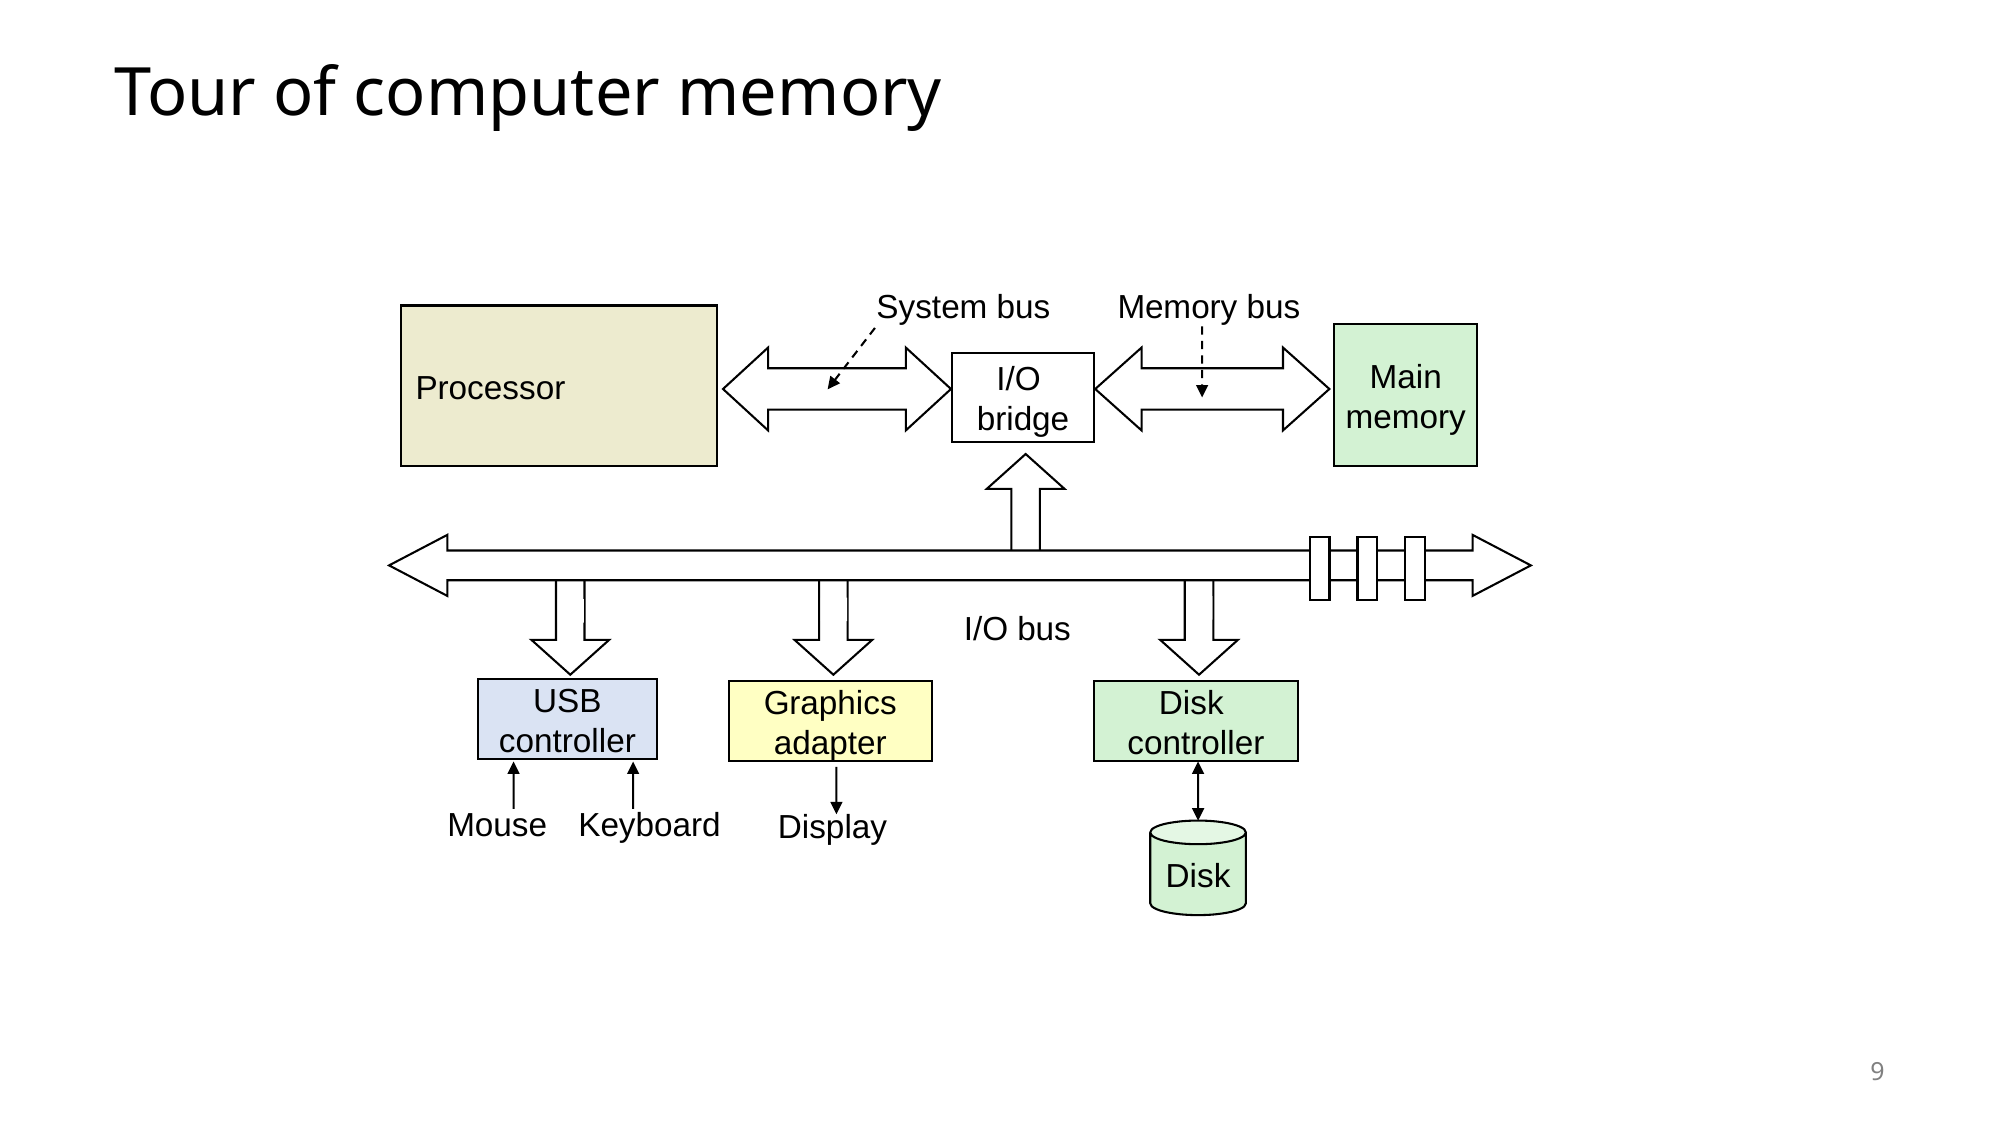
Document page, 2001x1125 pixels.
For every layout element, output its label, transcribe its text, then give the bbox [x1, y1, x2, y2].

slide_number 9 [1749, 1042, 1900, 1103]
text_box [389, 277, 1531, 916]
title Tour of computer memory [99, 37, 1900, 150]
